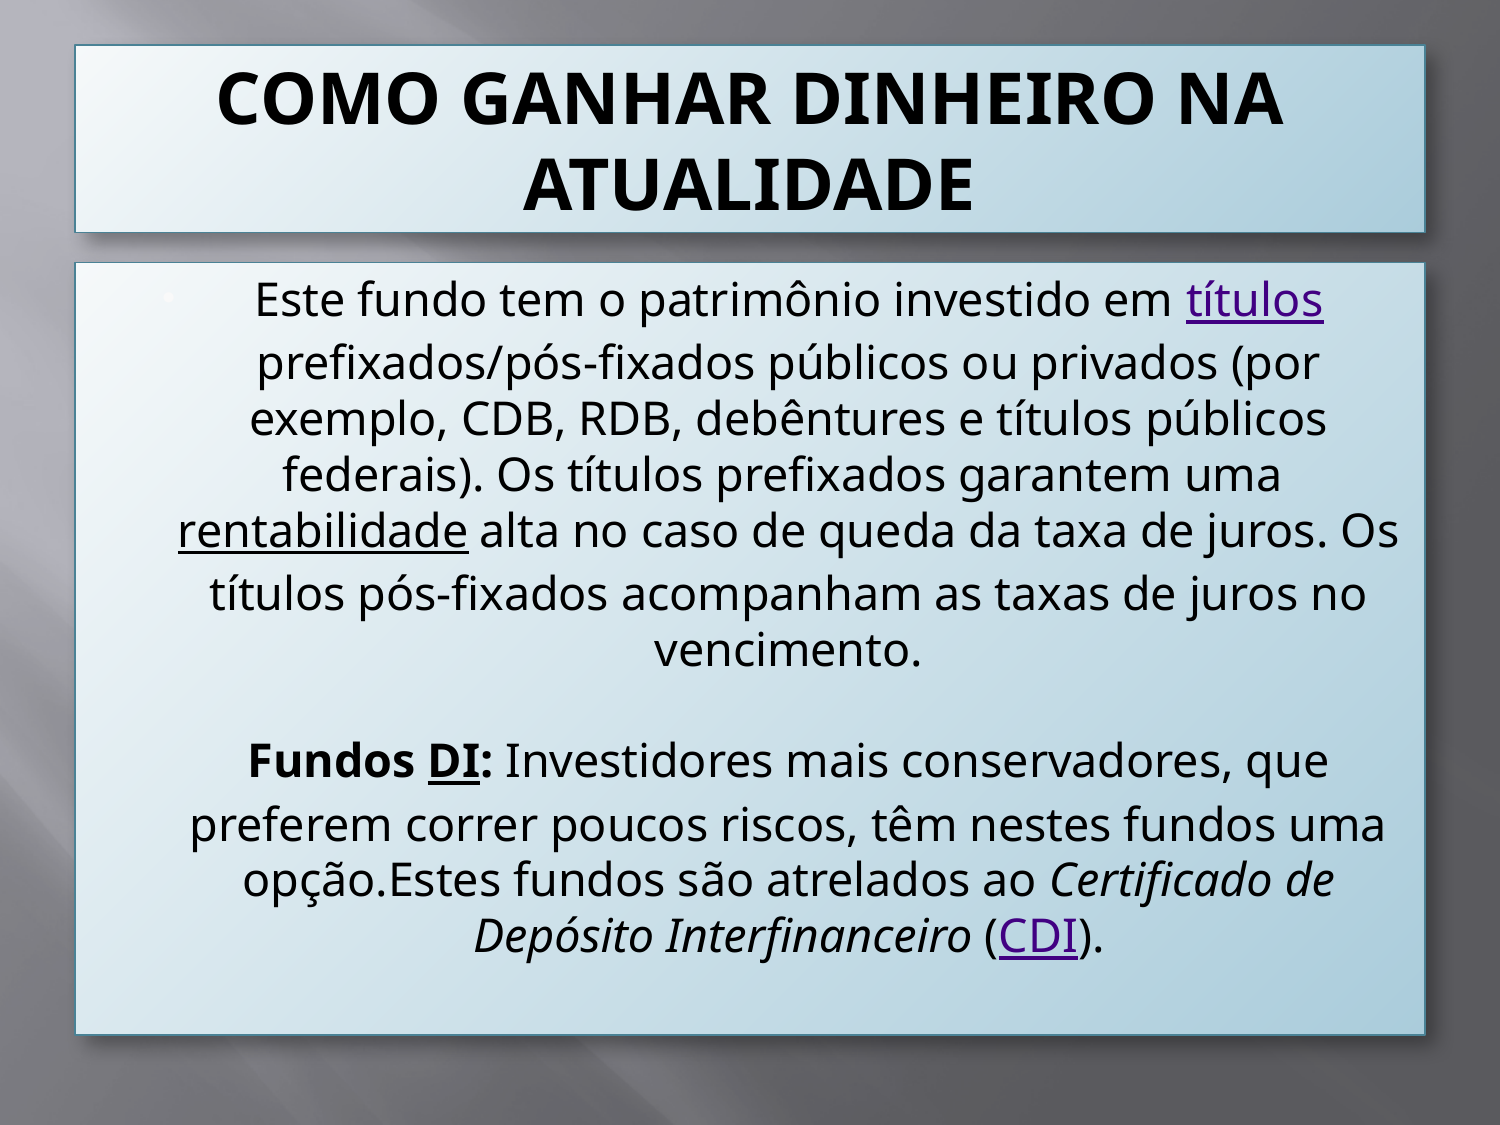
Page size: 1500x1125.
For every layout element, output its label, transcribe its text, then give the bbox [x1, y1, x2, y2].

list Este fundo tem o patrimônio investido em títulos prefixados/pós-fixados públicos ou privados (por exemplo, CDB, RDB, debêntures e títulos públicos federais). Os títulos prefixados garantem uma rentabilidade alta no caso de queda da taxa de juros. Os títulos pós-fixados acompanham as taxas de juros no vencimento. Fundos DI: Investidores mais conservadores, que preferem correr poucos riscos, têm nestes fundos uma opção.Estes fundos são atrelados ao Certificado de Depósito Interfinanceiro (CDI). [74, 262, 1426, 1036]
title COMO GANHAR DINHEIRO NA ATUALIDADE [74, 44, 1426, 233]
